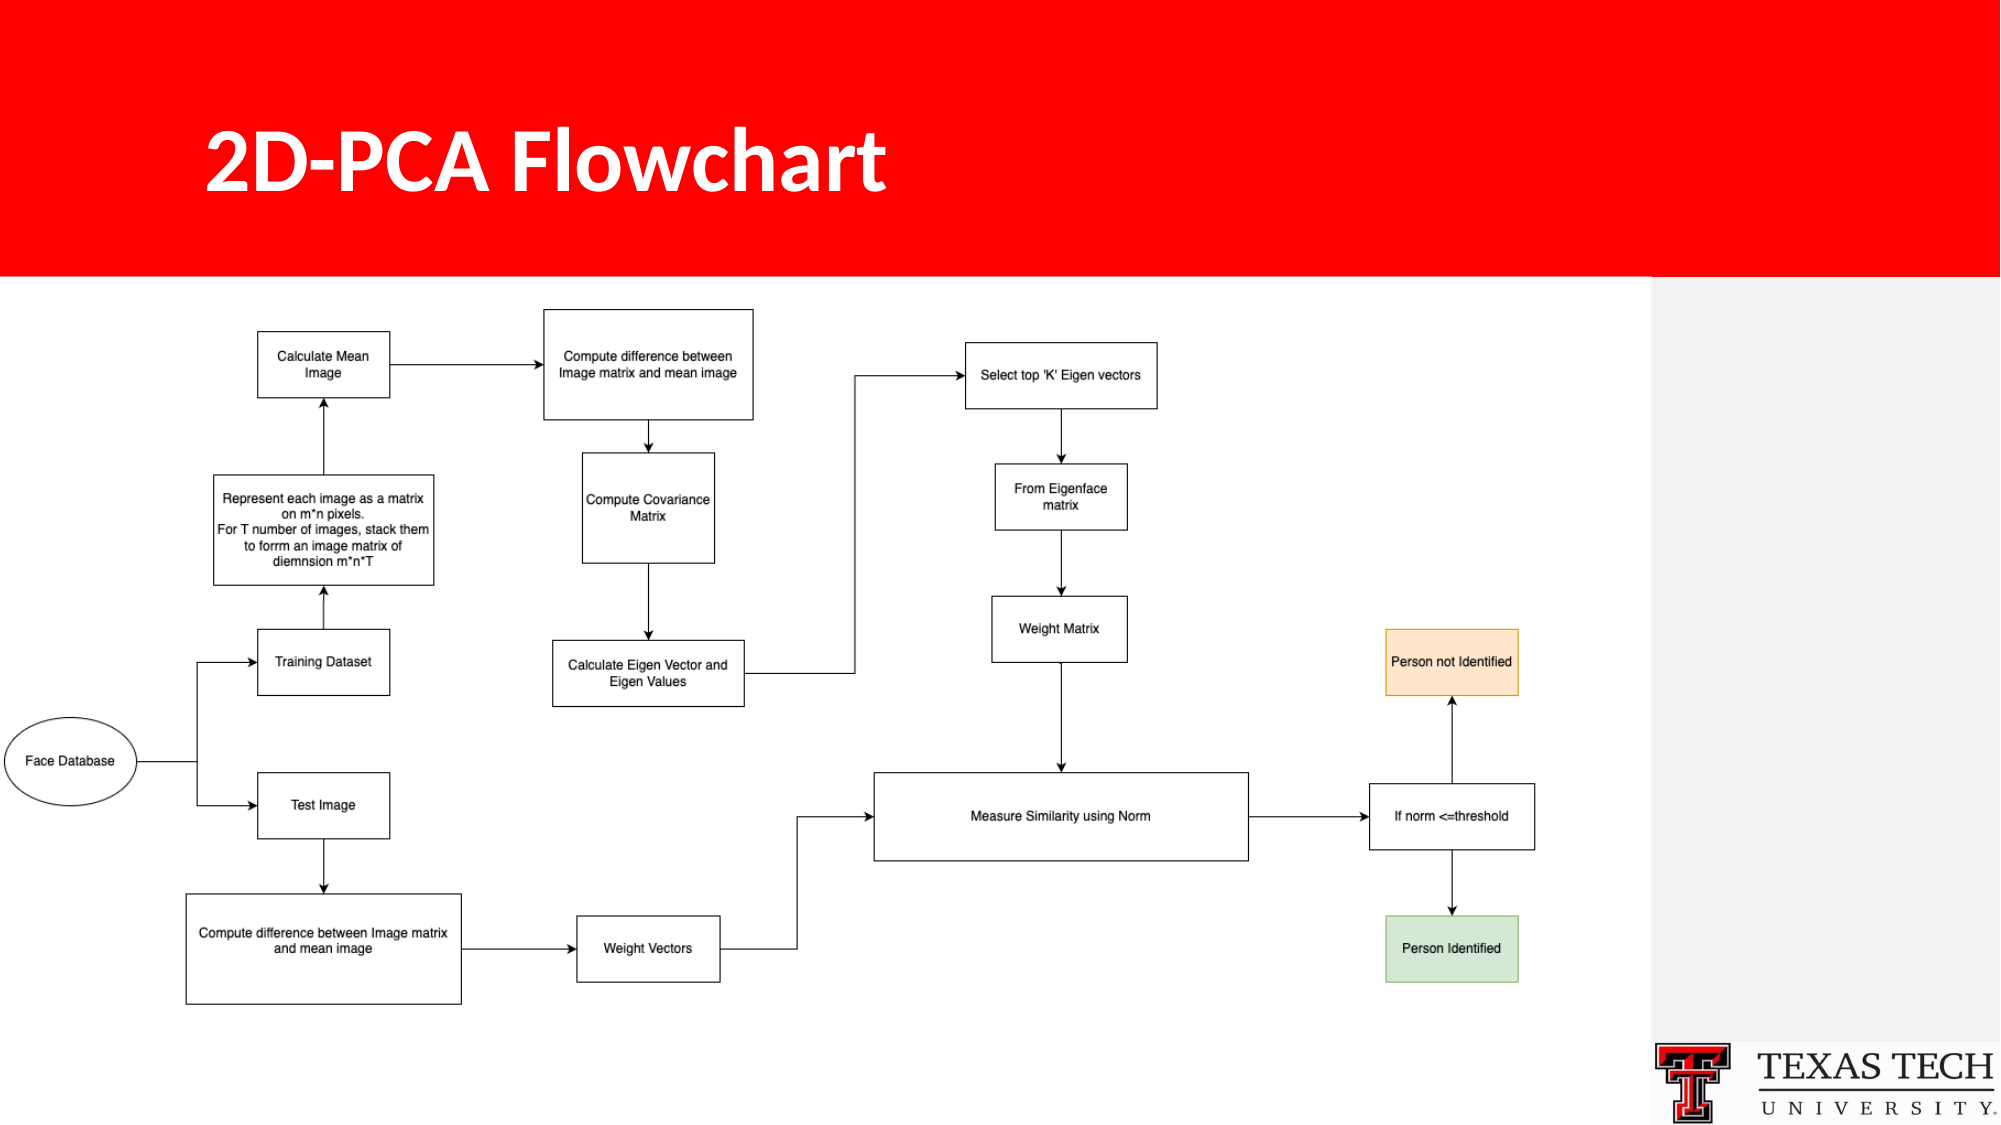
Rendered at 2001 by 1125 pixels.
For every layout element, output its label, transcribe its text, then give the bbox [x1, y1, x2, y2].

picture [0, 276, 2000, 1125]
text_box [0, 0, 2000, 275]
title 2D-PCA Flowchart [189, 104, 1812, 253]
text_box [0, 275, 2000, 1042]
